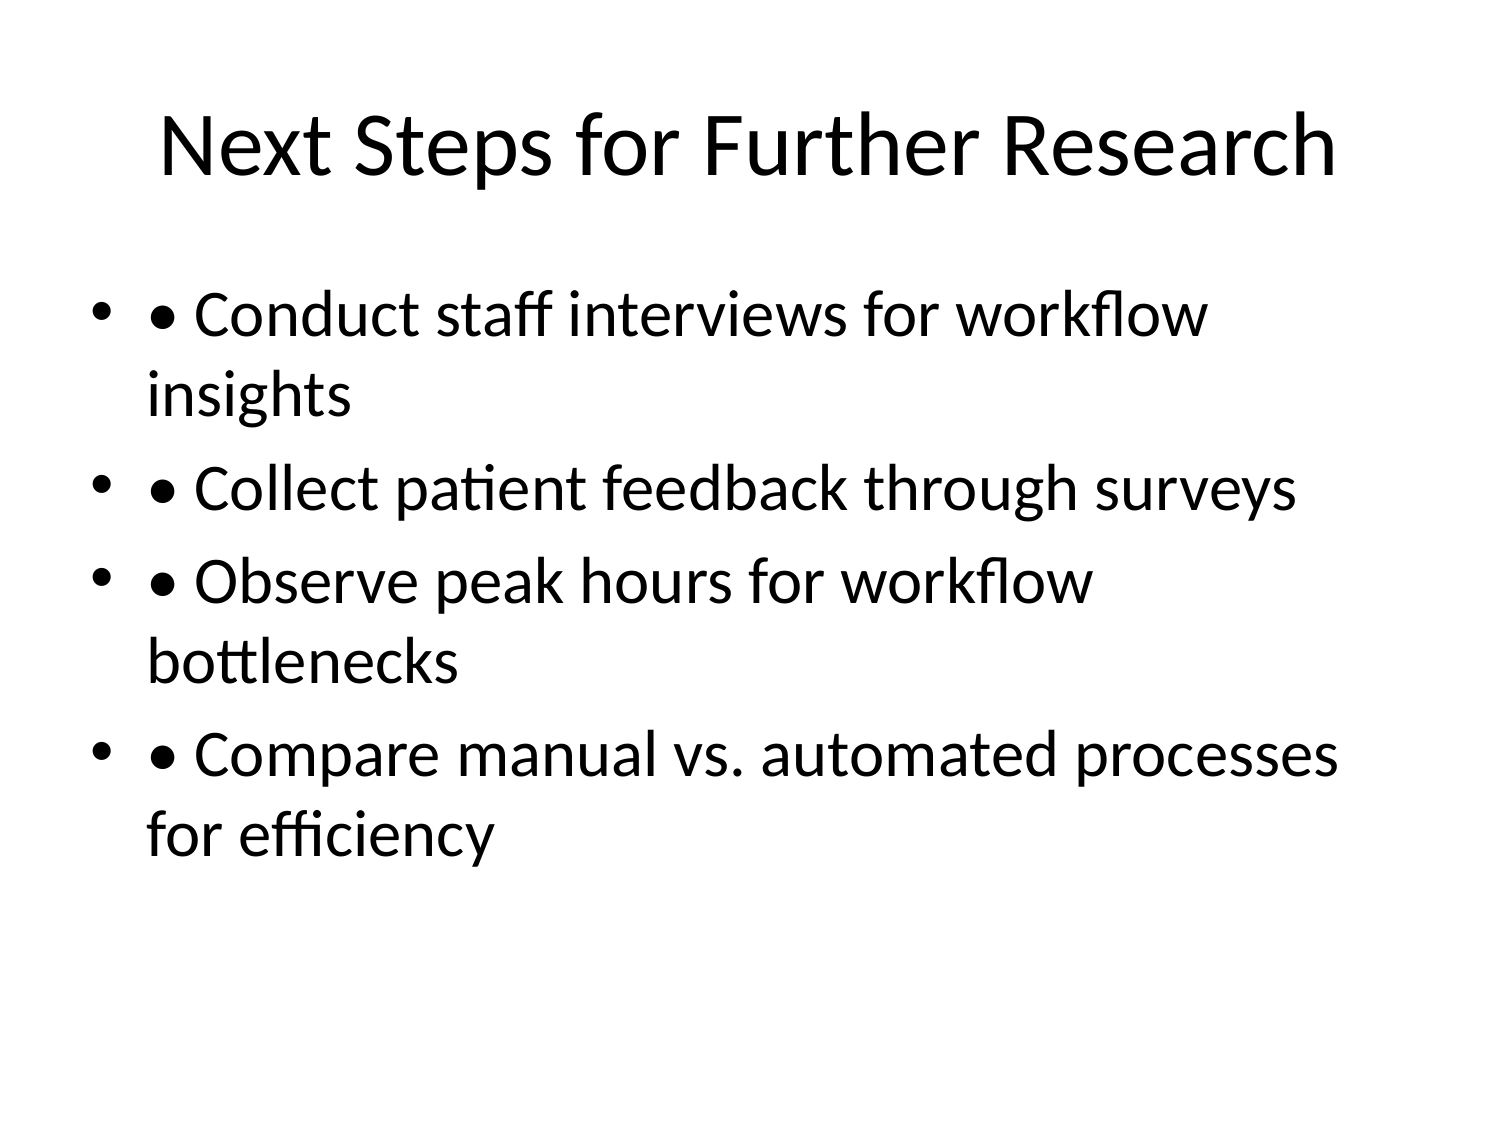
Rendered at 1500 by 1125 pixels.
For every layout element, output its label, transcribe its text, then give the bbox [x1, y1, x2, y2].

title Next Steps for Further Research [75, 45, 1425, 233]
list • Conduct staff interviews for workflow insights • Collect patient feedback through surveys • Observe peak hours for workflow bottlenecks • Compare manual vs. automated processes for efficiency [75, 262, 1425, 1005]
